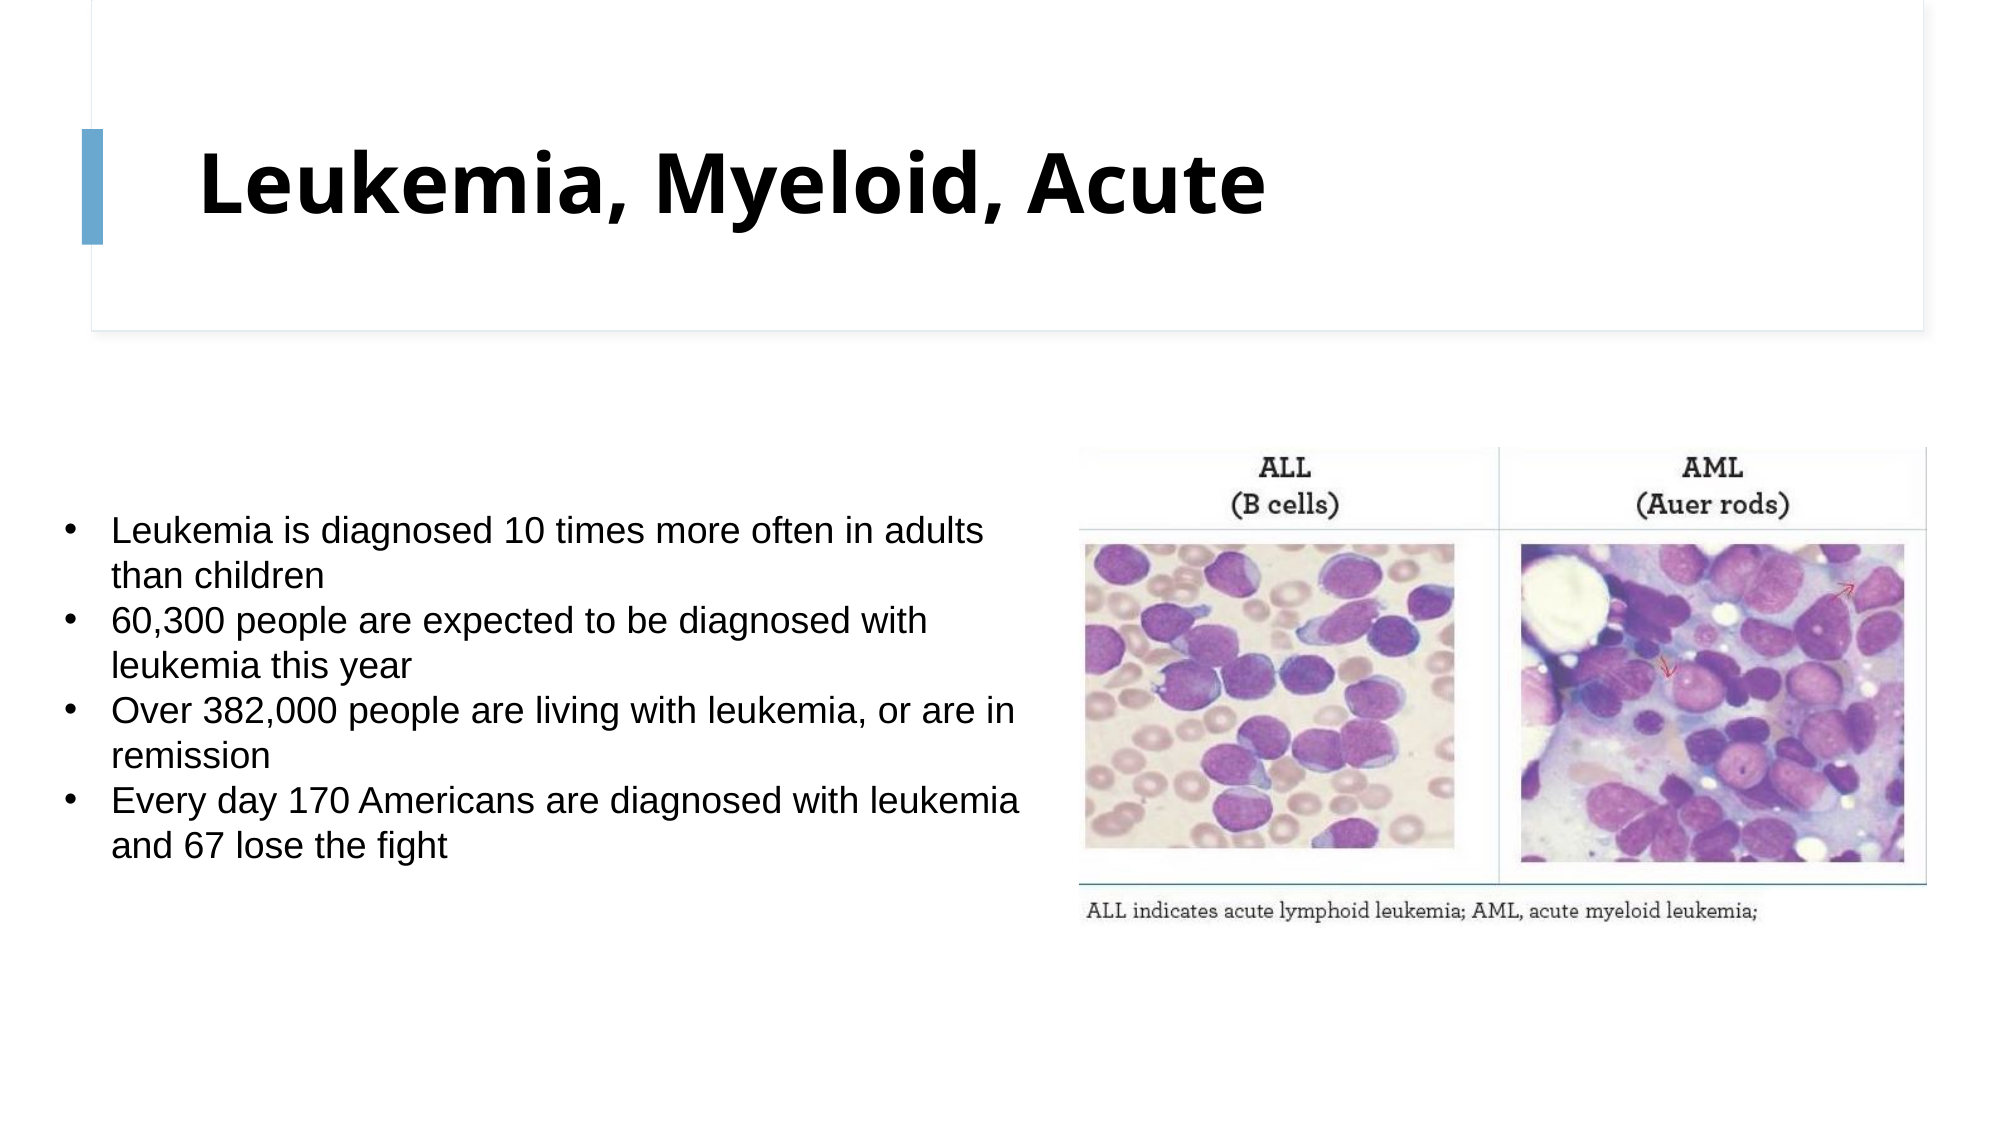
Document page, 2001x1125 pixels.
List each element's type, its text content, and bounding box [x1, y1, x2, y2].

text_box Leukemia is diagnosed 10 times more often in adults than children 60,300 people are expected to be diagnosed with leukemia this year Over 382,000 people are living with leukemia, or are in remission Every day 170 Americans are diagnosed with leukemia and 67 lose the fight [49, 498, 1072, 874]
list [1079, 447, 1927, 928]
title Leukemia, Myeloid, Acute [183, 90, 1851, 284]
